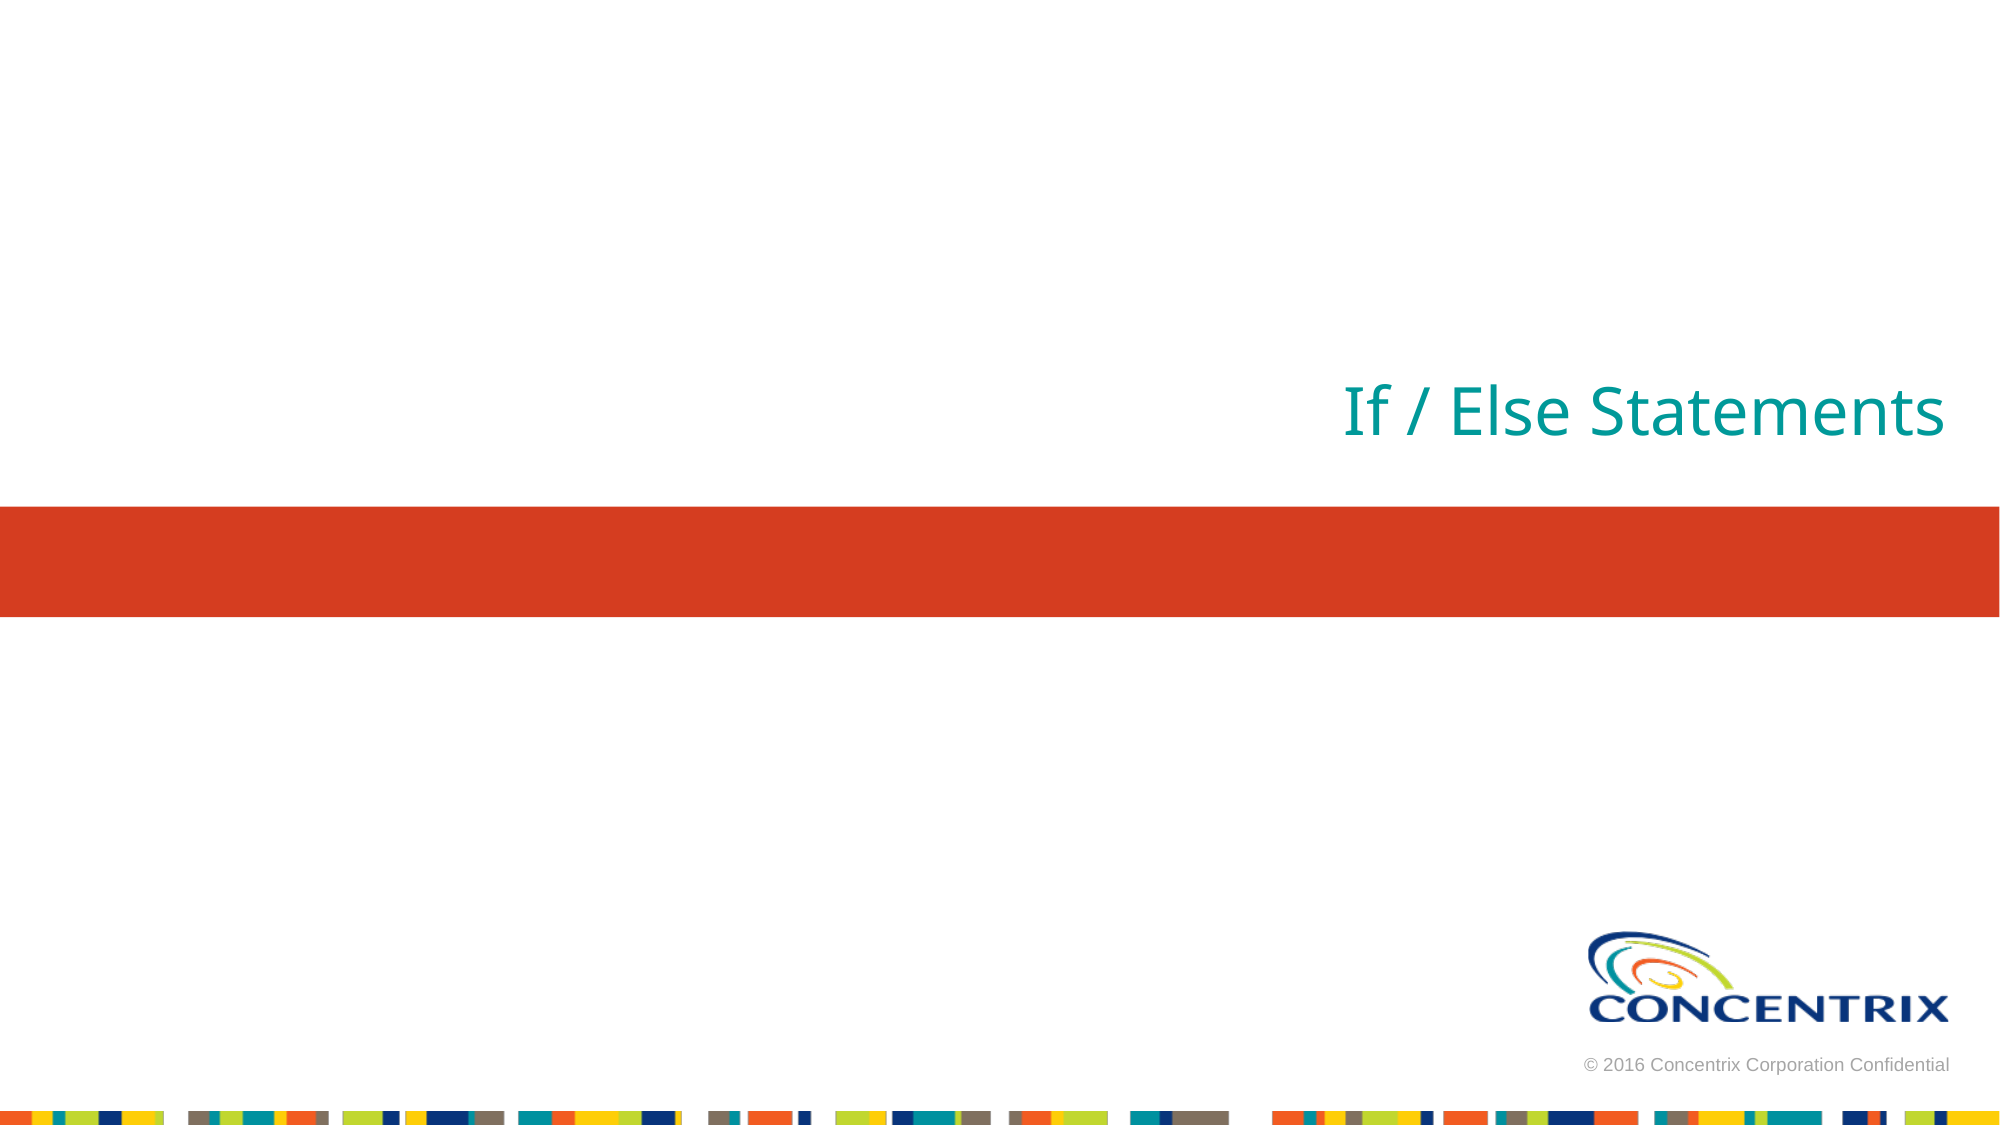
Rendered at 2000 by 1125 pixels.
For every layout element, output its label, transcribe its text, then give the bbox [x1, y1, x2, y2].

title If / Else Statements [678, 226, 1948, 450]
